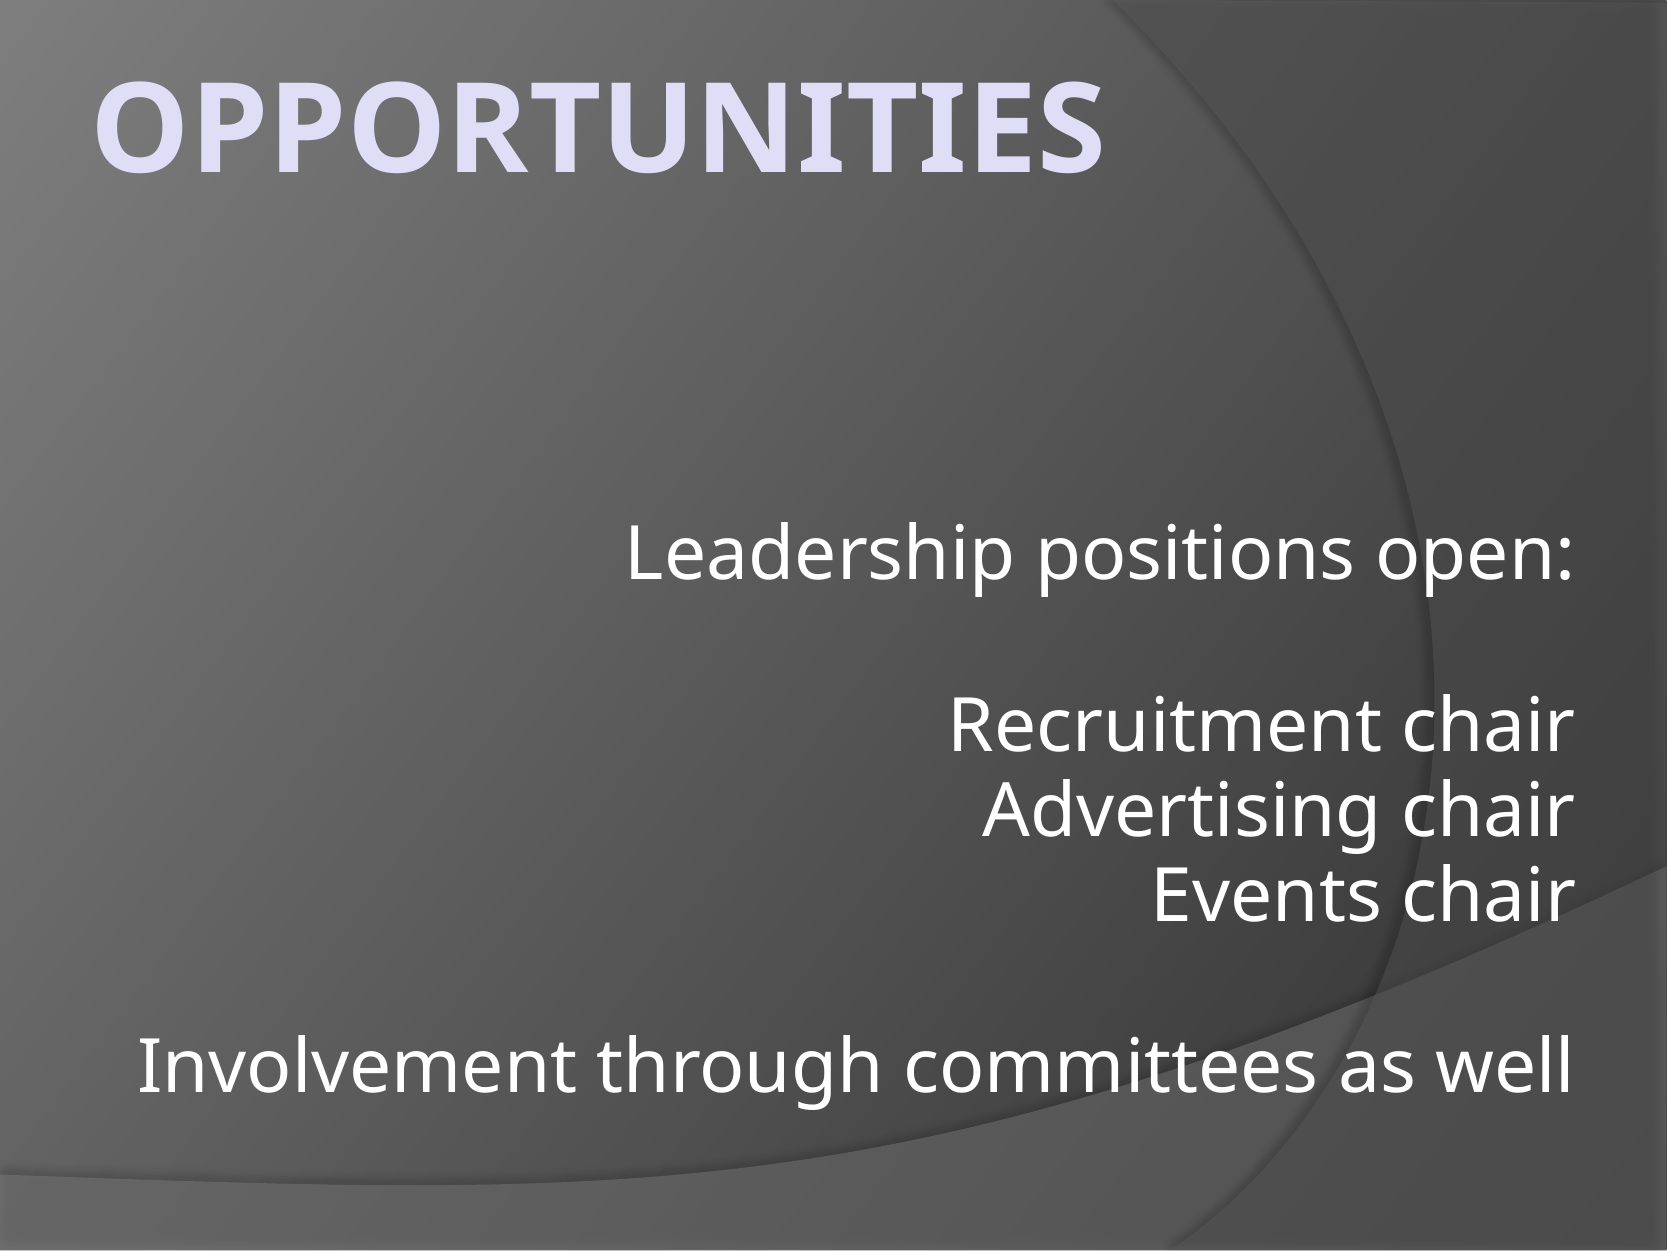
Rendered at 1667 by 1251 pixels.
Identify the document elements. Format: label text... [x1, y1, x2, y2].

subtitle Leadership positions open: Recruitment chair Advertising chair Events chair Involvement through committees as well [90, 387, 1577, 1110]
title opportunities [90, 58, 1577, 250]
